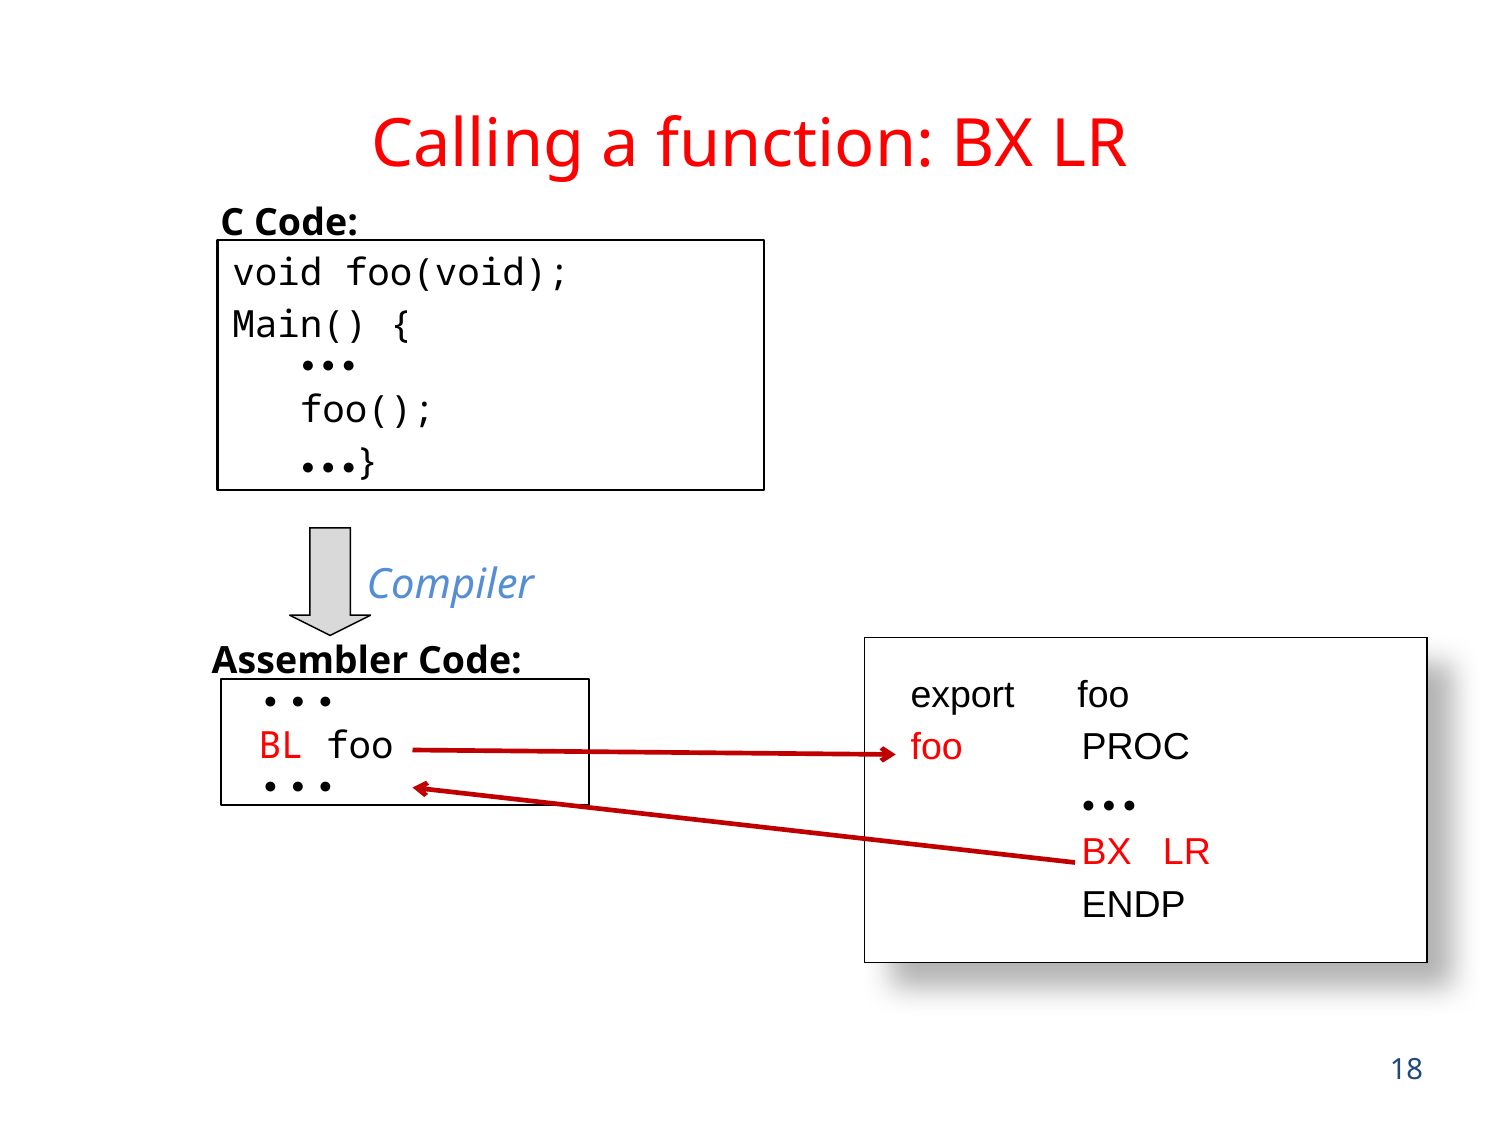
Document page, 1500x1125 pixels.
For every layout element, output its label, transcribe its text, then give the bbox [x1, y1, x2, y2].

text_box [412, 749, 896, 755]
text_box C Code: [205, 190, 374, 251]
text_box Assembler Code: [196, 628, 538, 688]
text_box MOV R0,#3 [414, 755, 591, 763]
slide_number 18 [1374, 1042, 1500, 1103]
text_box [289, 527, 371, 628]
text_box Compiler [351, 549, 565, 614]
text_box ● ● ● BL foo ● ● ● [220, 677, 591, 807]
text_box [864, 637, 1428, 963]
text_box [412, 787, 1076, 863]
text_box void foo(void); Main() { ● ● ● foo(); ● ● ●} [216, 239, 766, 491]
title Calling a function: BX LR [75, 24, 1425, 188]
text_box export foo foo PROC ● ● ● BX LR ENDP [895, 662, 1396, 1030]
